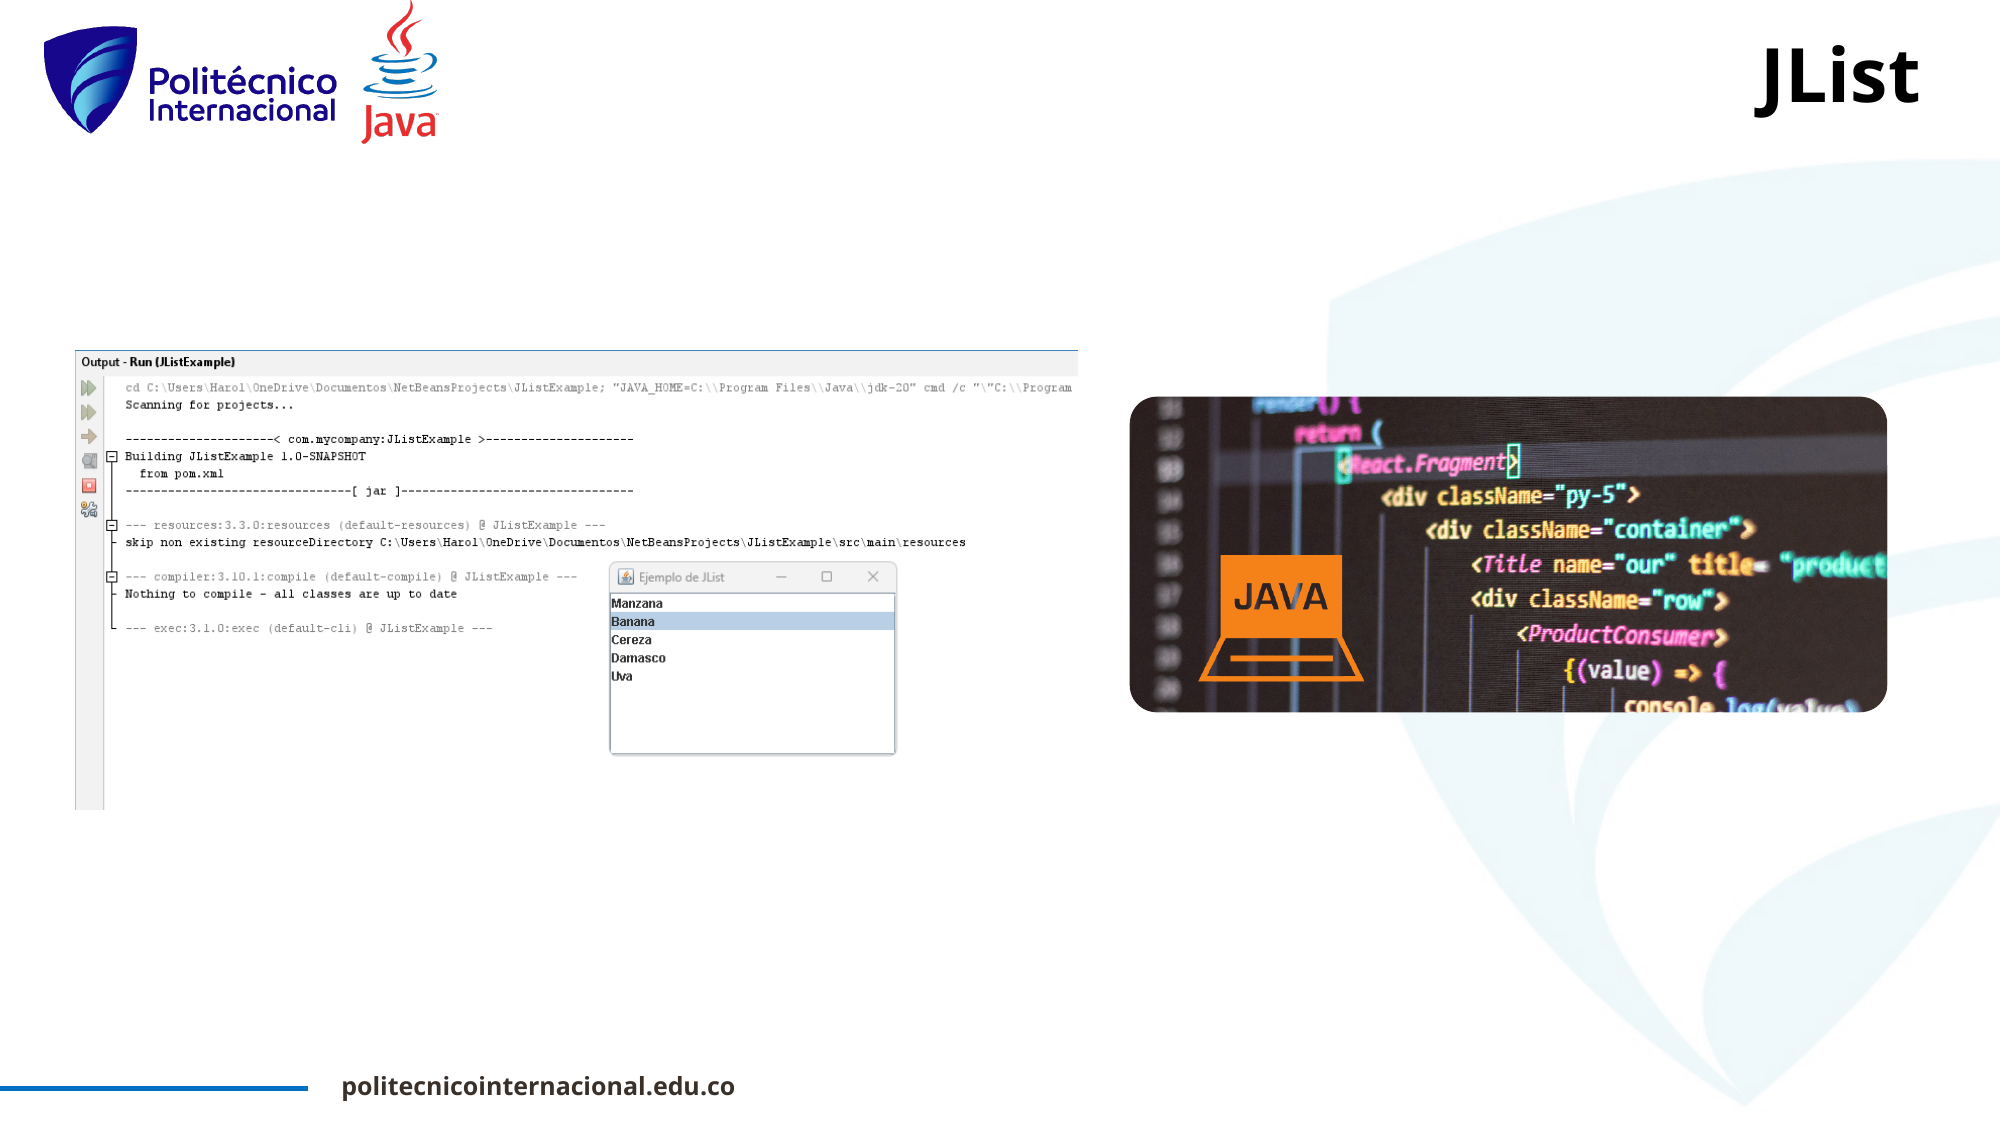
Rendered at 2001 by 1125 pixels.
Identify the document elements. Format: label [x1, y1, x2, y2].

text_box [429, 810, 452, 1125]
picture [0, 0, 2000, 1125]
